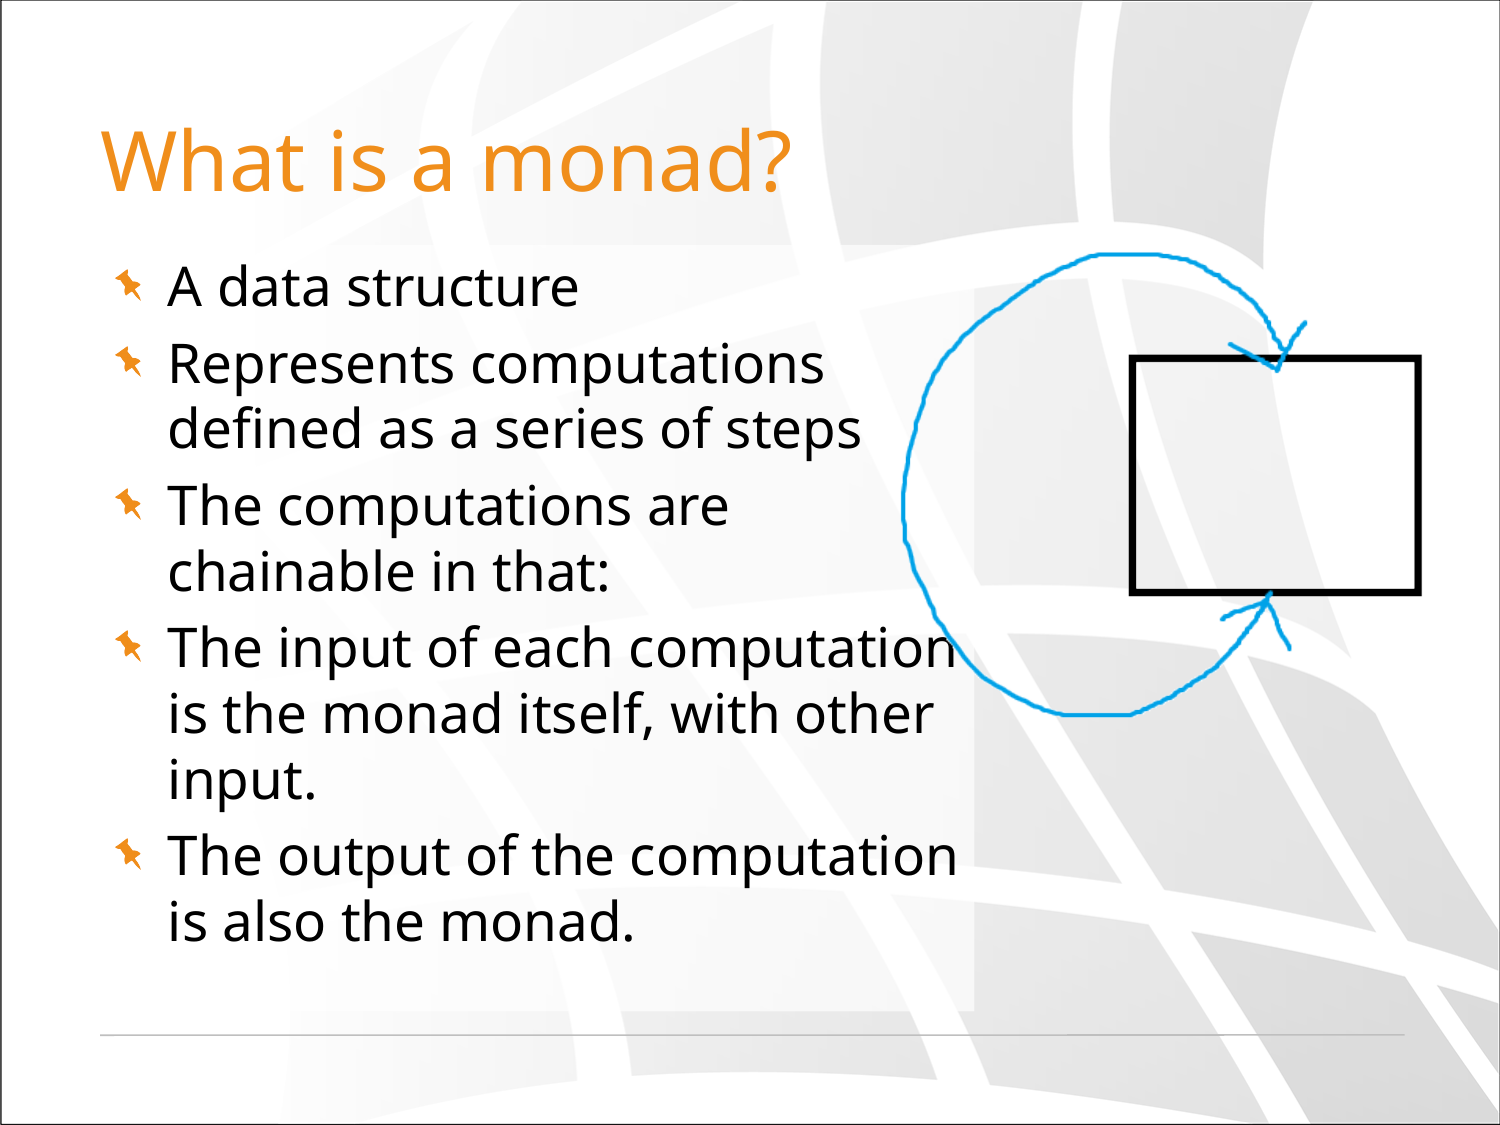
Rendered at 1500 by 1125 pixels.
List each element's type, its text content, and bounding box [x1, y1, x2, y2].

title What is a monad? [100, 78, 1412, 244]
list A data structure Represents computations defined as a series of steps The computations are chainable in that: The input of each computation is the monad itself, with other input. The output of the computation is also the monad. [100, 244, 975, 1012]
picture [0, 0, 1500, 1125]
